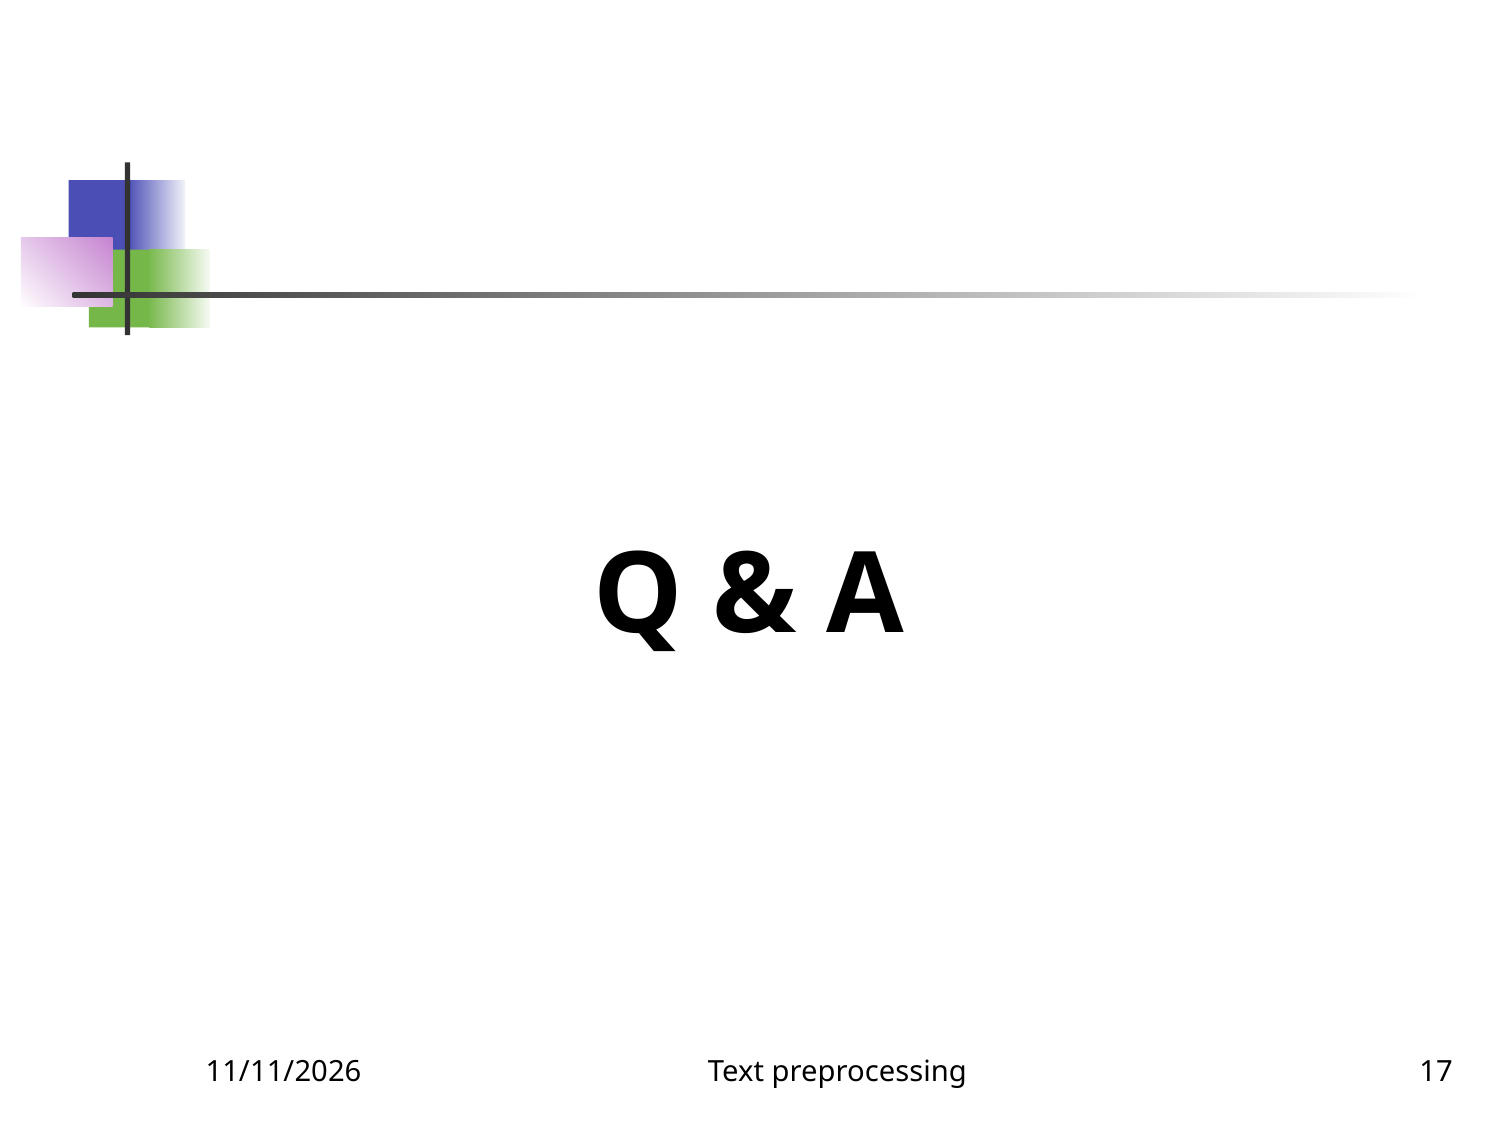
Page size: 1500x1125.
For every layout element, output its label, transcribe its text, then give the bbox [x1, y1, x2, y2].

slide_number 17 [1155, 1024, 1468, 1100]
text_box Q & A [579, 512, 920, 663]
footer Text preprocessing [600, 1024, 1075, 1100]
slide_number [190, 1024, 504, 1100]
